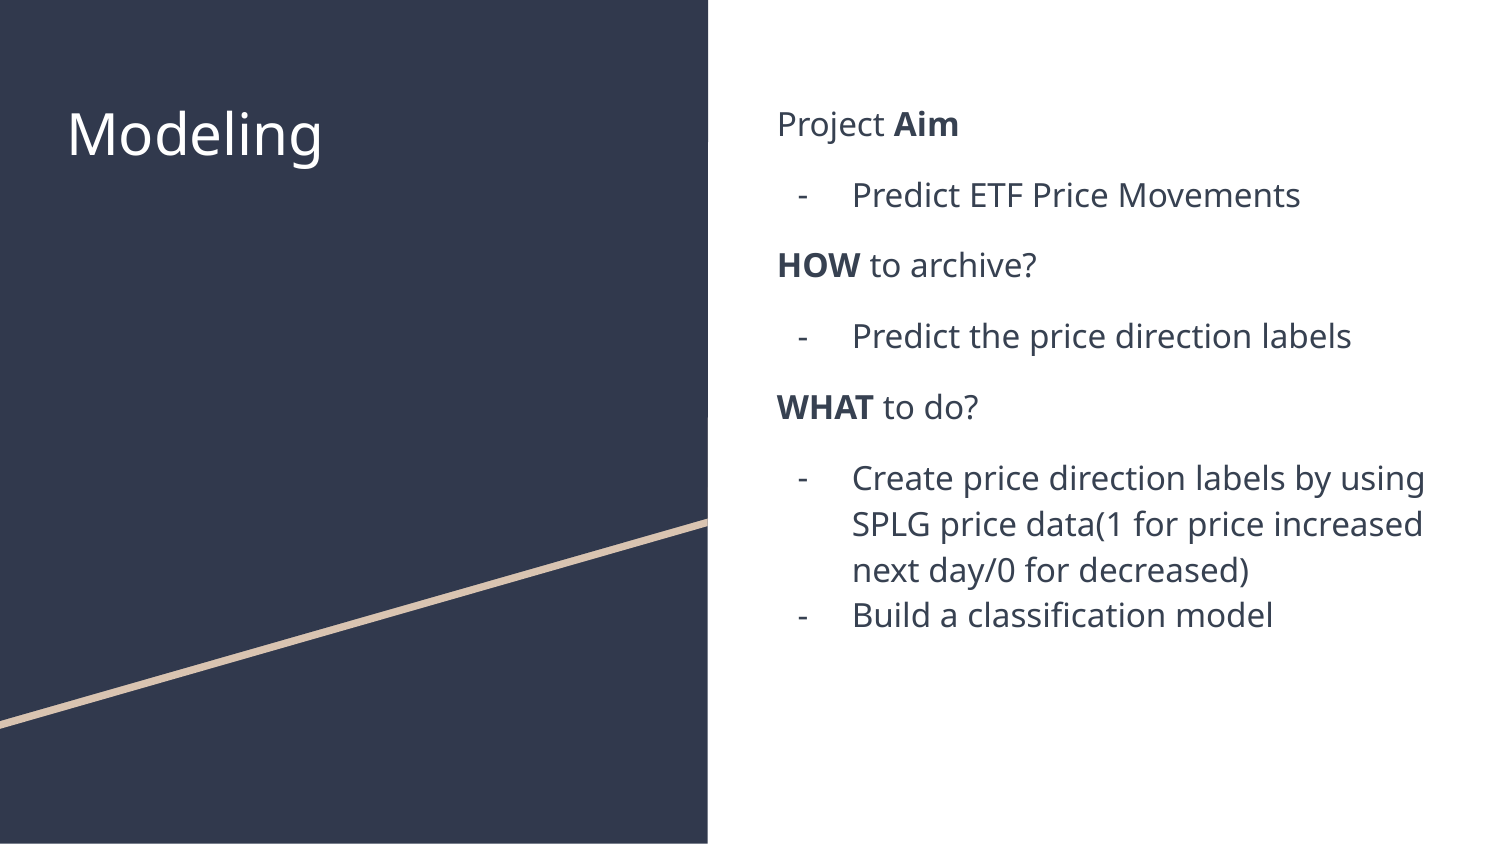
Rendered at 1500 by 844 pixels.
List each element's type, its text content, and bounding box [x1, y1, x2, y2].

list Project Aim Predict ETF Price Movements HOW to archive? Predict the price direction labels WHAT to do? Create price direction labels by using SPLG price data(1 for price increased next day/0 for decreased) Build a classification model [761, 82, 1446, 755]
title Modeling [51, 82, 660, 494]
